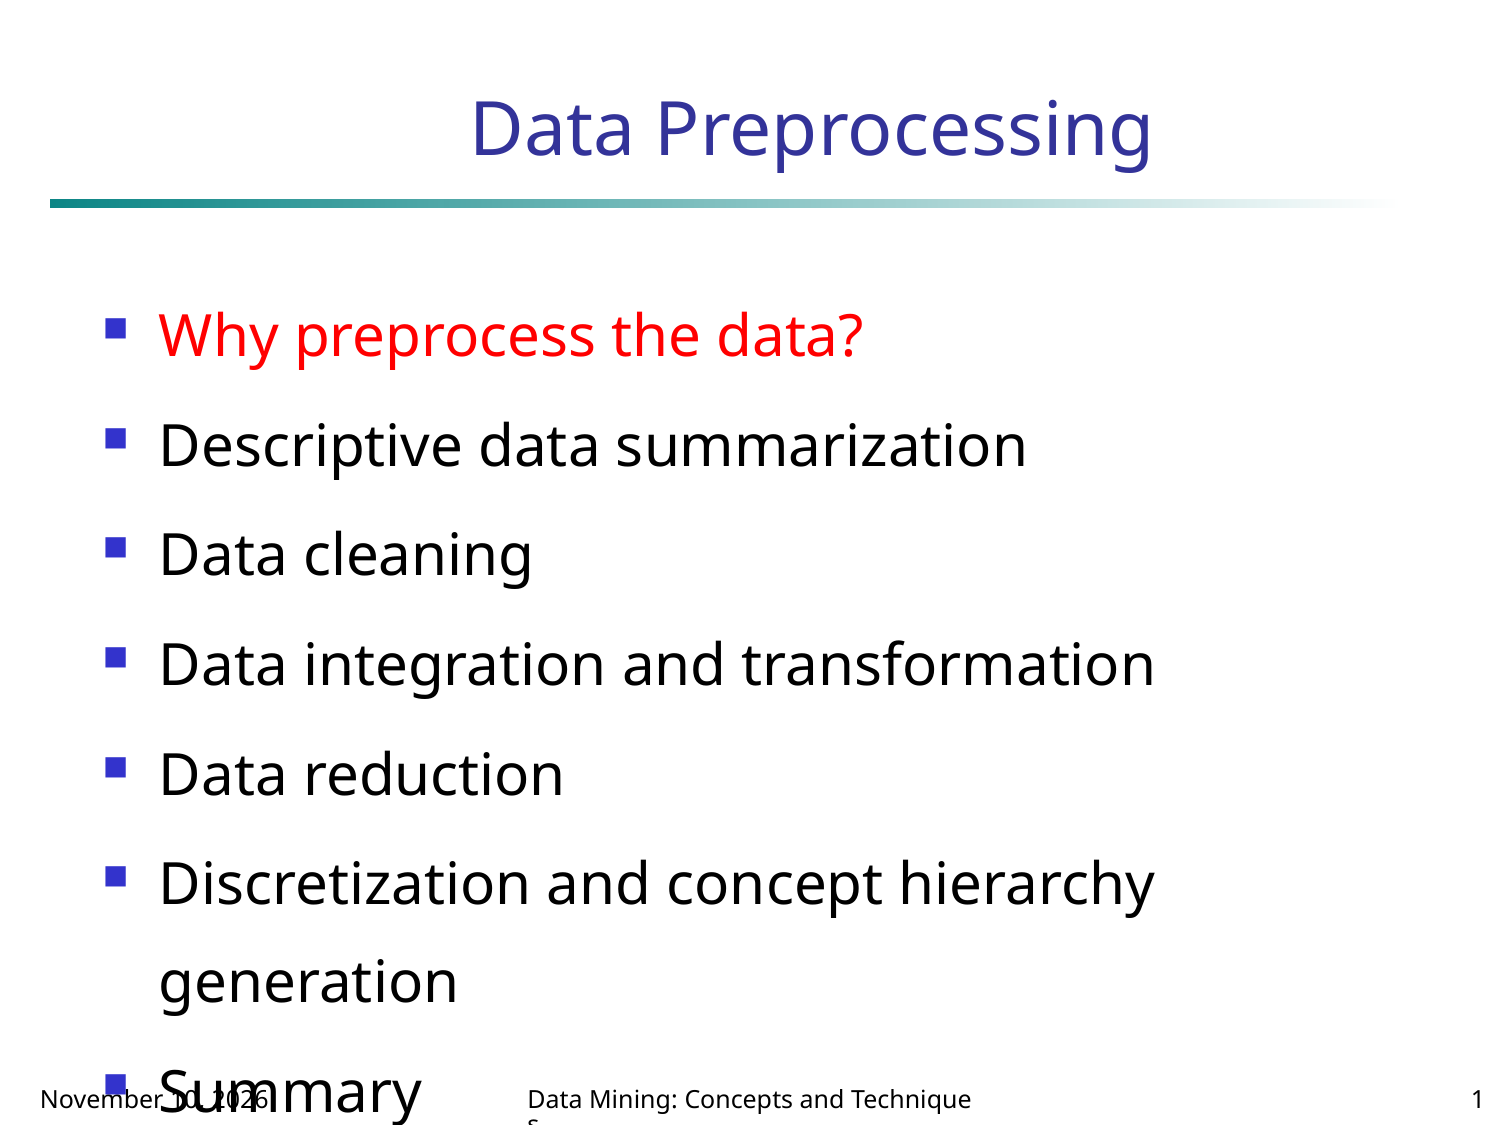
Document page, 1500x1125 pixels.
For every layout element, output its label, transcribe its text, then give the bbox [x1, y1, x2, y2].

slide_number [24, 1062, 338, 1125]
footer Data Mining: Concepts and Techniques [512, 1062, 988, 1125]
slide_number 1 [1187, 1062, 1500, 1125]
title Data Preprocessing [199, 49, 1426, 201]
list Why preprocess the data? Descriptive data summarization Data cleaning Data integration and transformation Data reduction Discretization and concept hierarchy generation Summary [87, 262, 1438, 1038]
